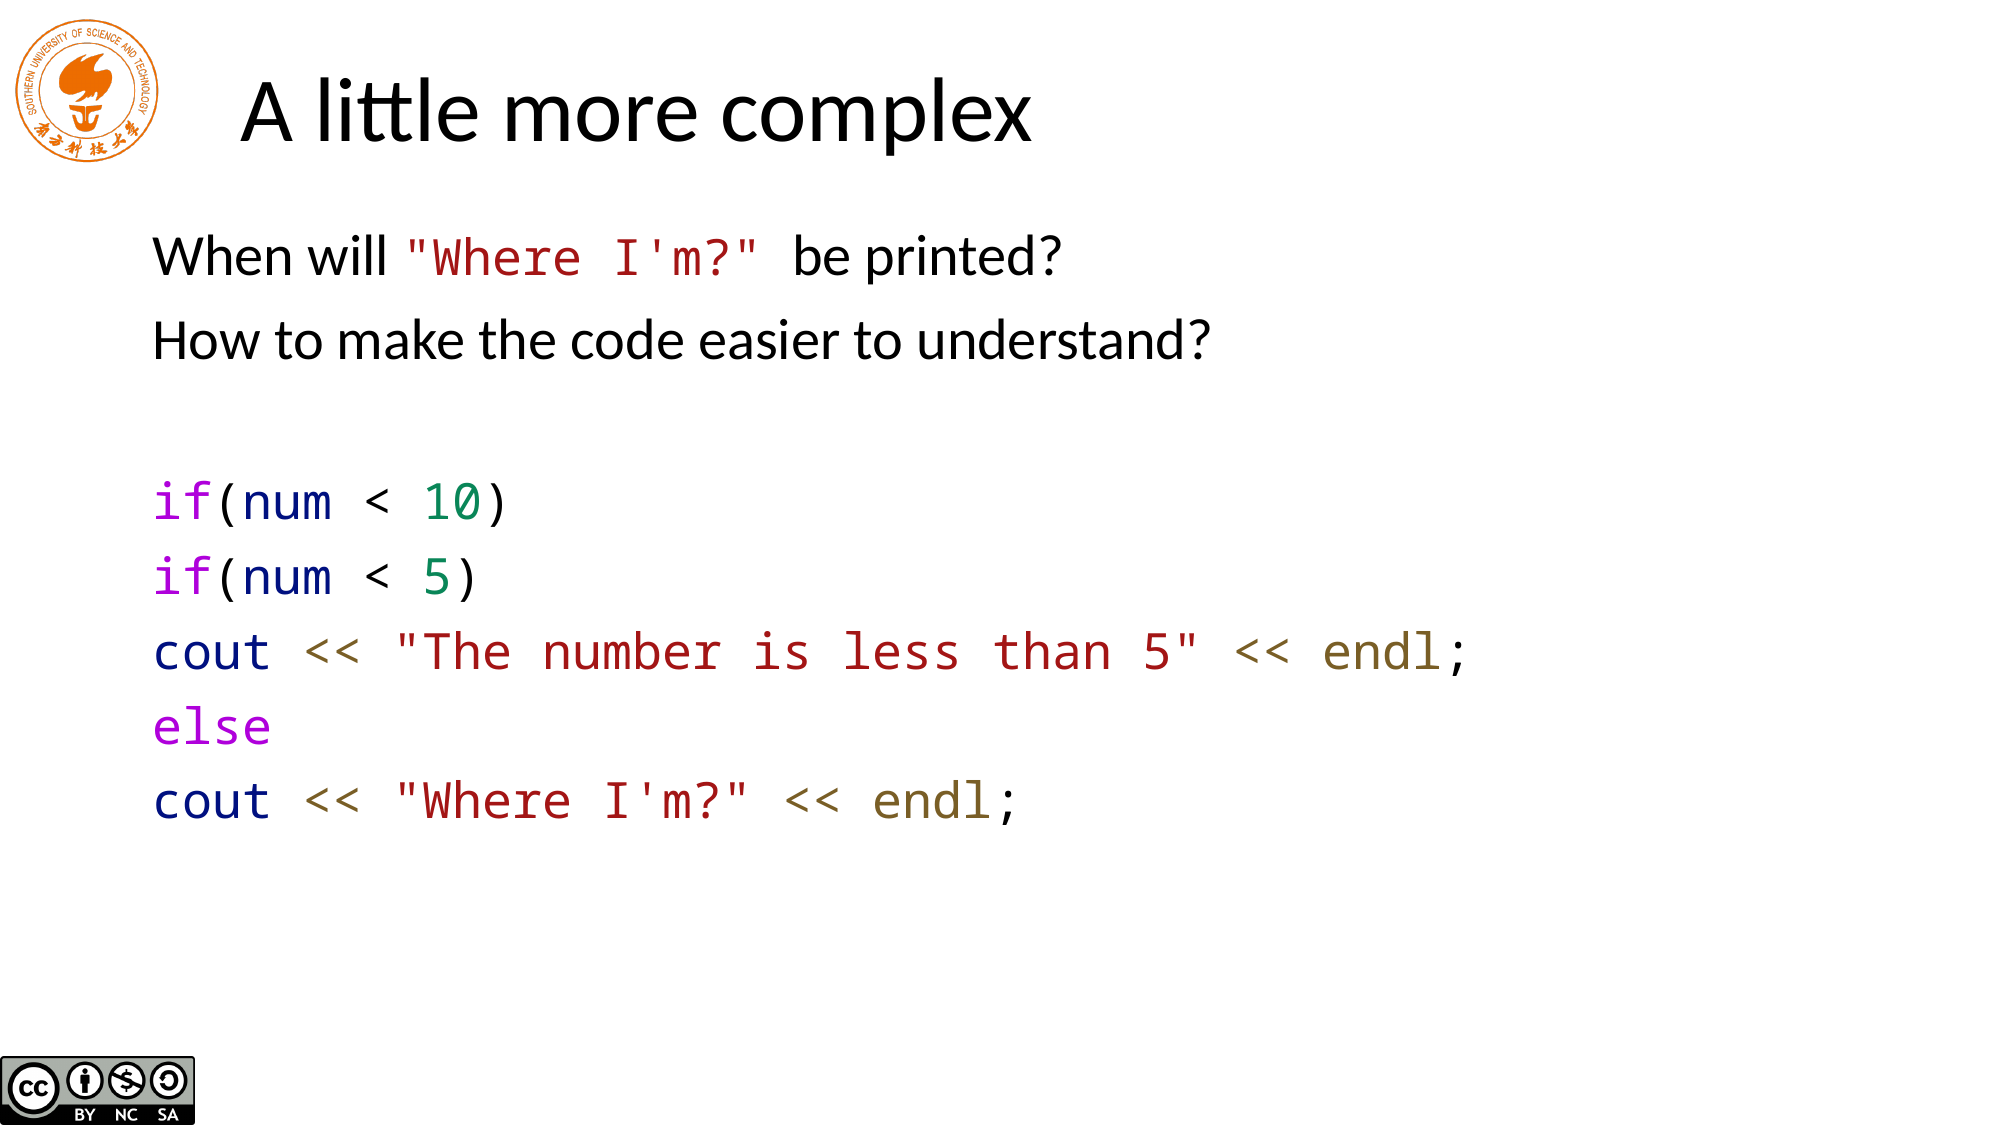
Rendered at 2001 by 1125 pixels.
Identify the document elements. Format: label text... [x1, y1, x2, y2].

picture [10, 0, 170, 166]
title A little more complex [225, 43, 1951, 181]
list When will "Where I'm?" be printed? How to make the code easier to understand? if(num < 10) if(num < 5) cout << "The number is less than 5" << endl; else cout << "Where I'm?" << endl; [137, 217, 1951, 1014]
picture [0, 1056, 195, 1125]
